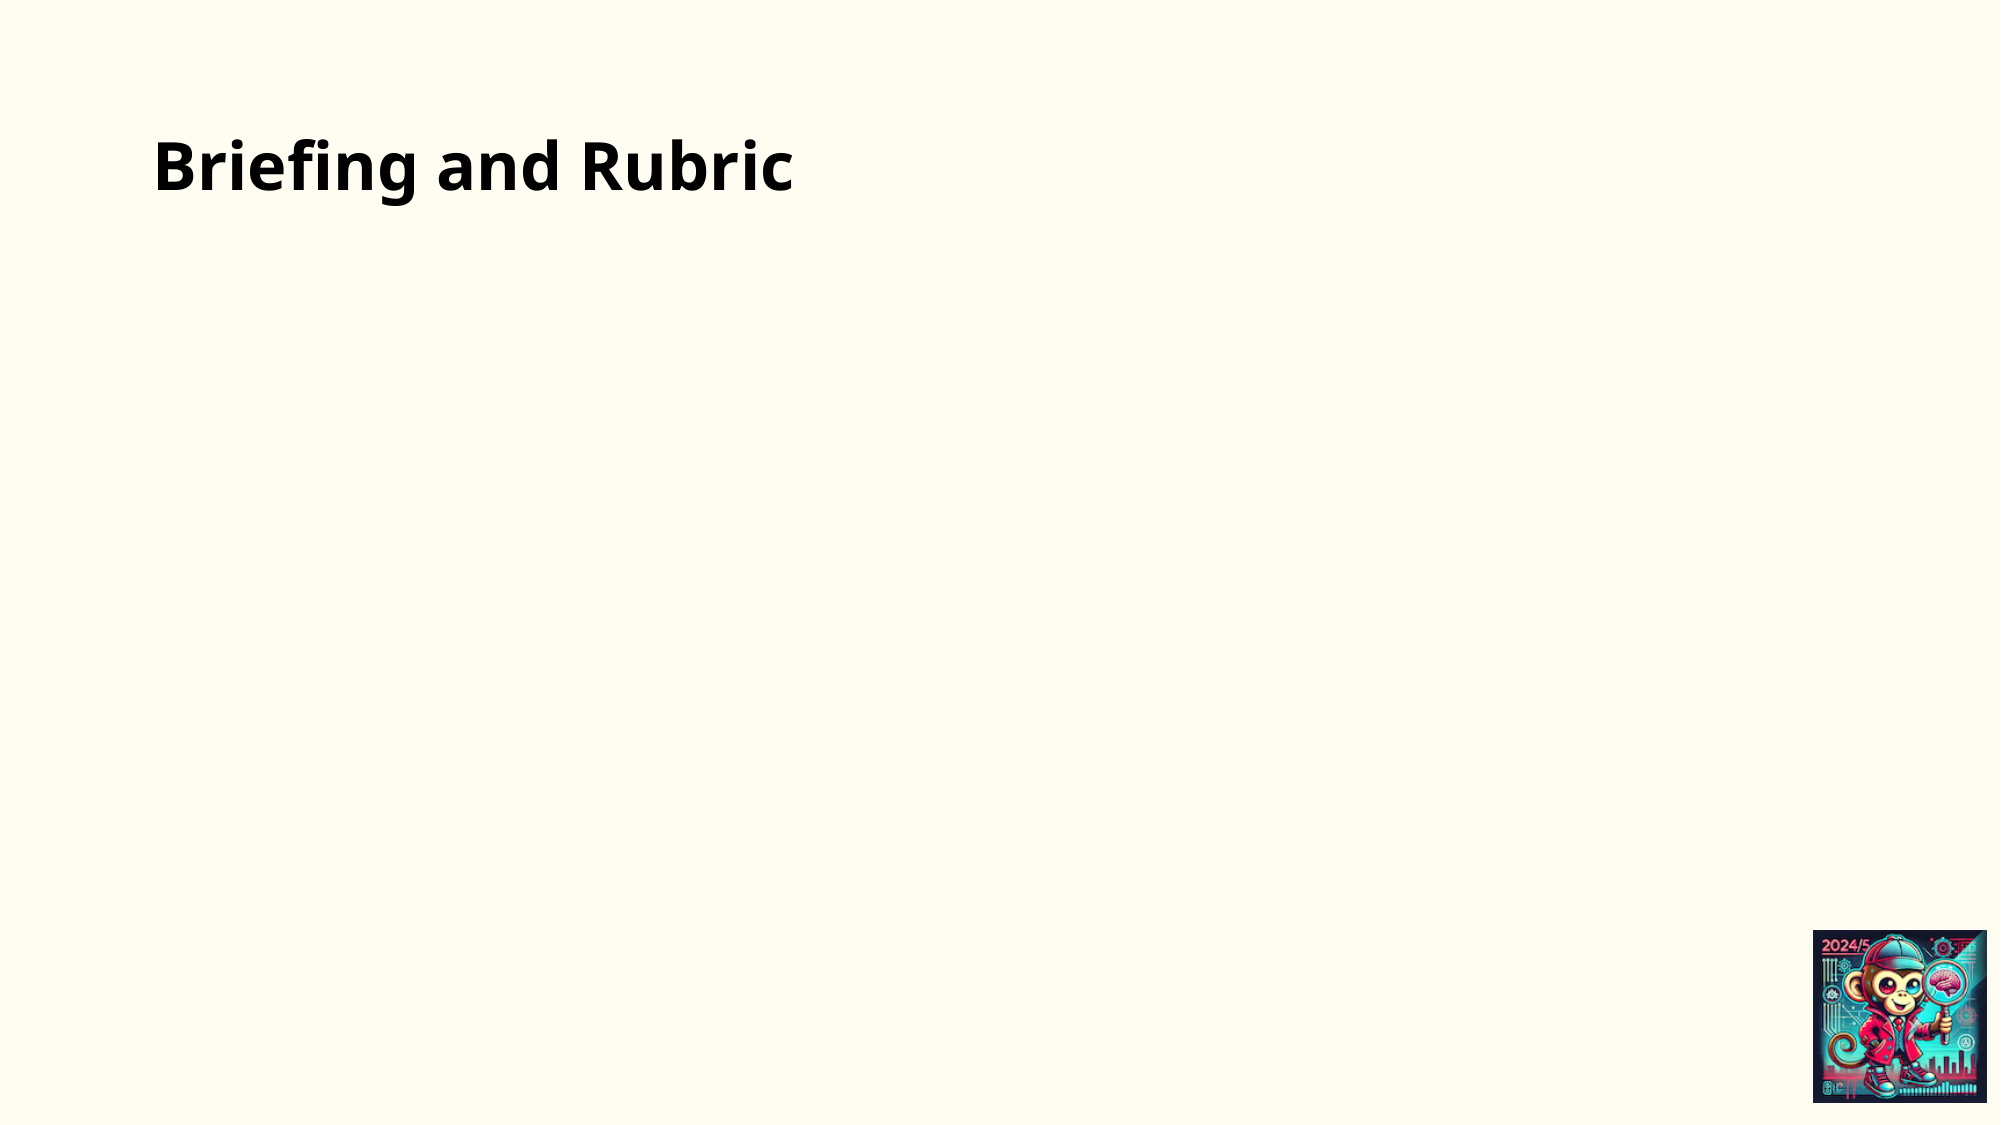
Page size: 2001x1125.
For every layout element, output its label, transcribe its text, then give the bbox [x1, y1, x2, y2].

picture [1813, 930, 1987, 1103]
title Briefing and Rubric [137, 59, 1863, 278]
